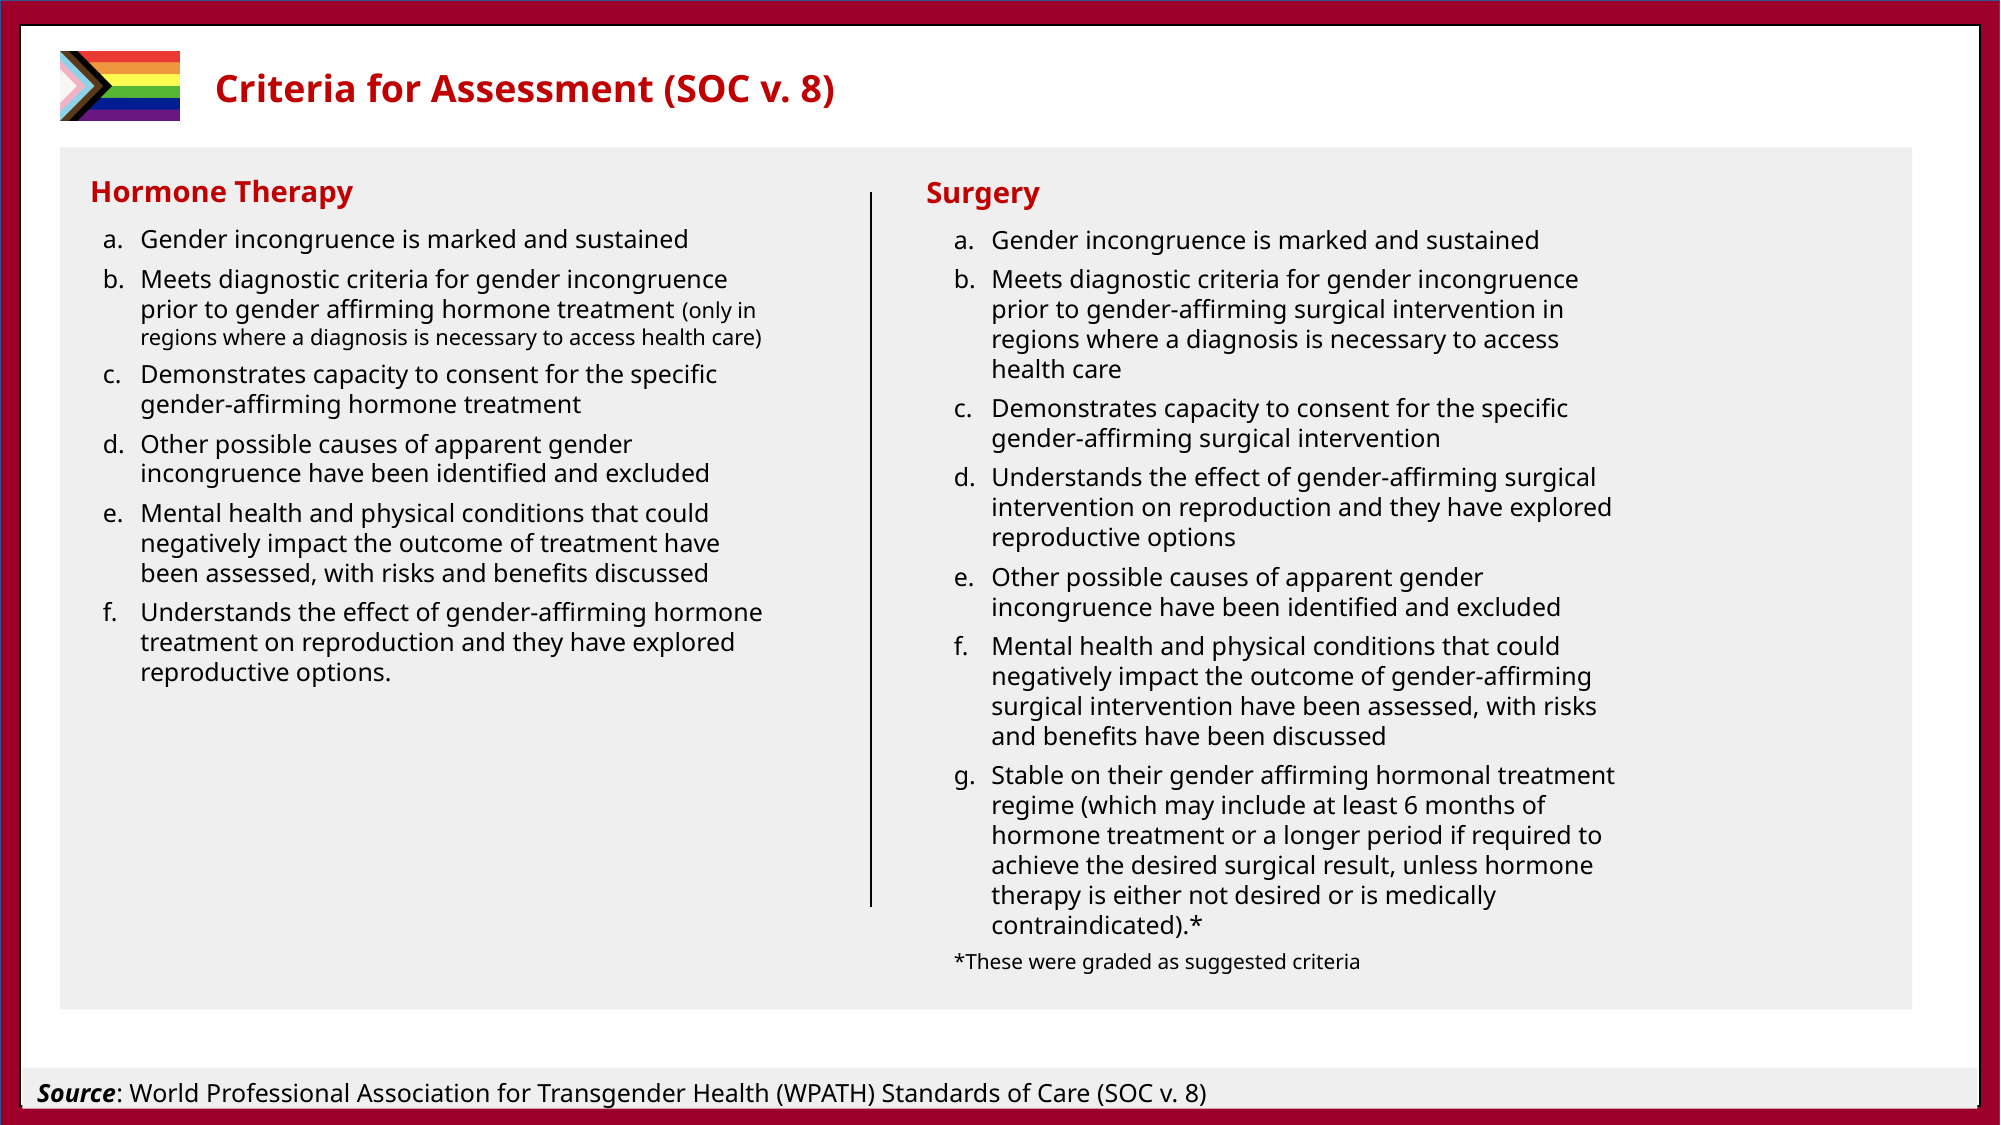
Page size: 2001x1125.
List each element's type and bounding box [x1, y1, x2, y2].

picture [60, 51, 180, 121]
text_box [0, 0, 2000, 1125]
